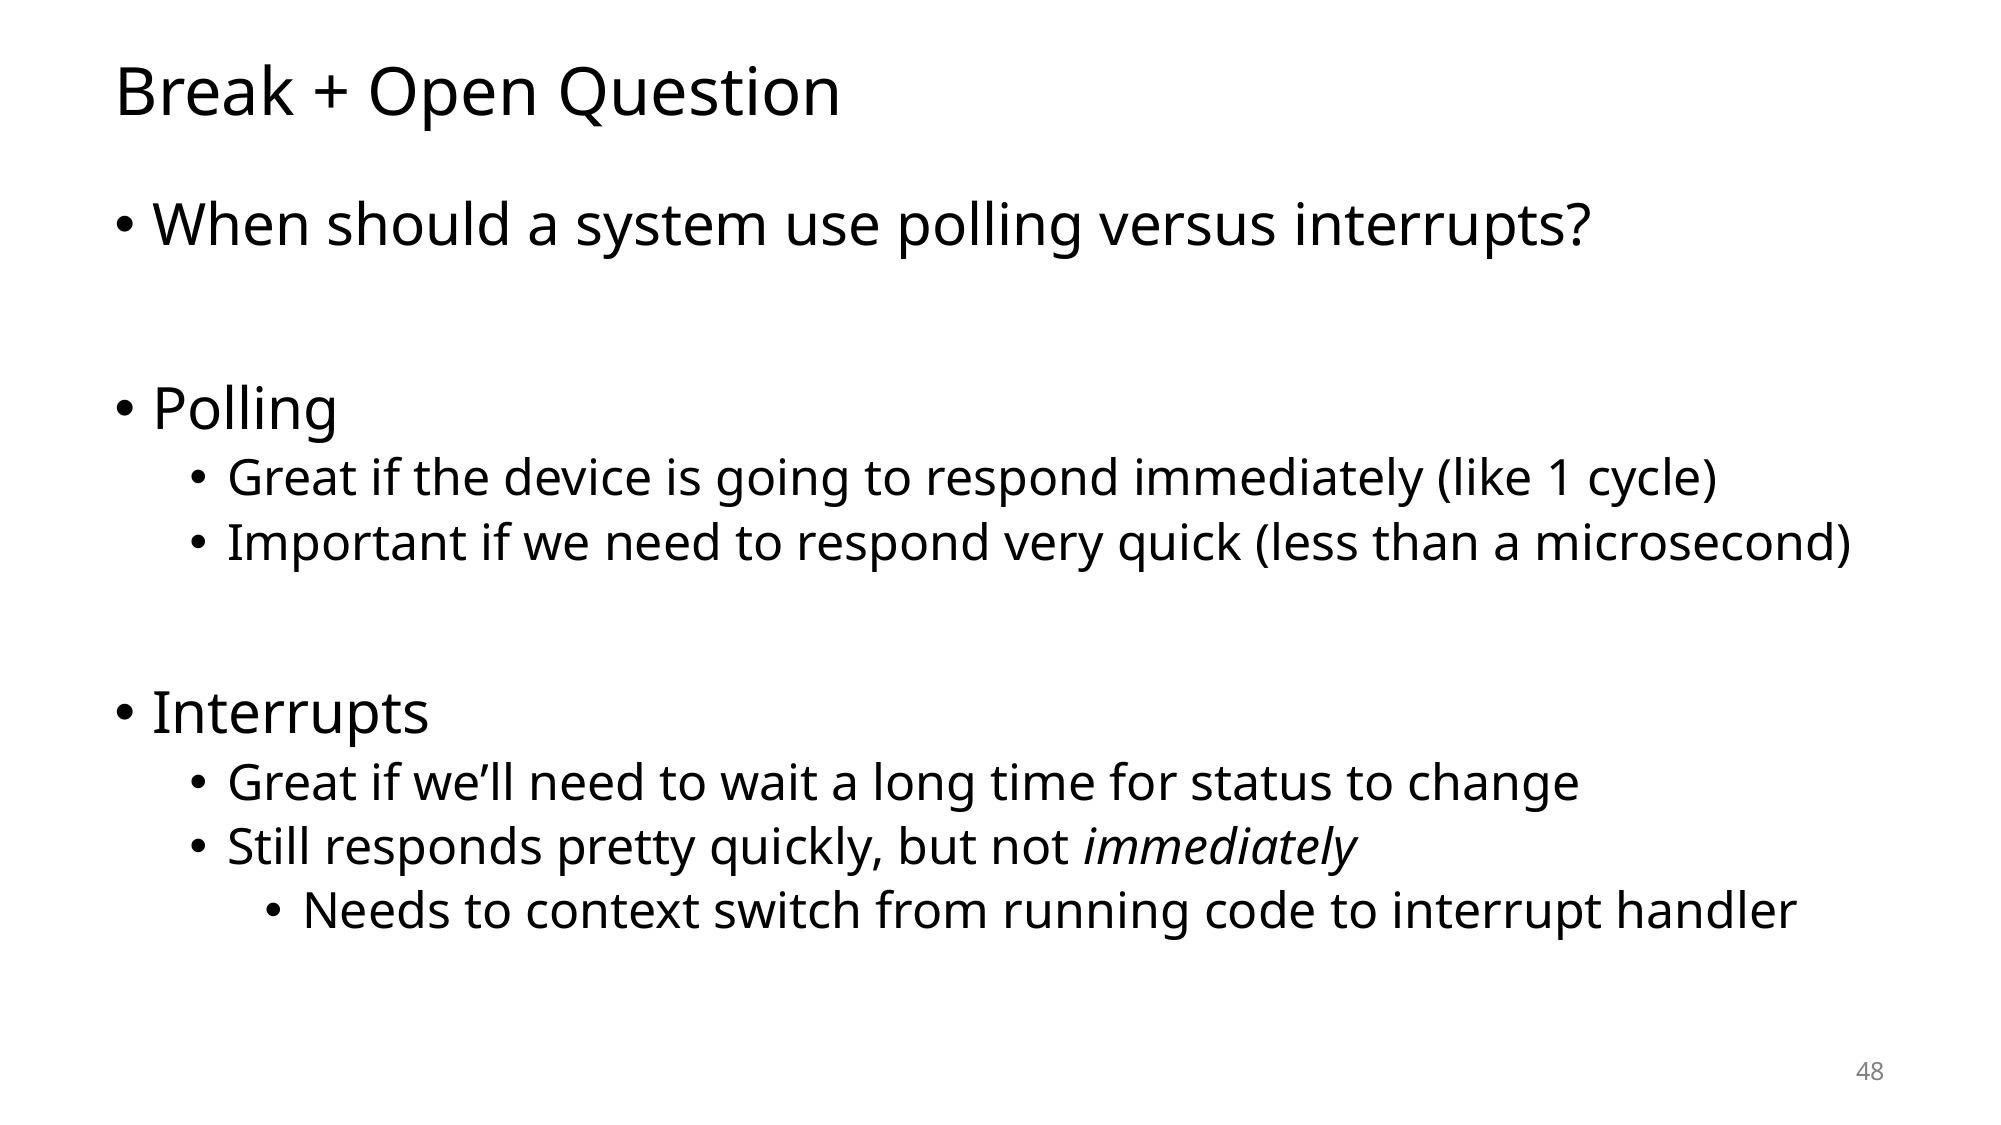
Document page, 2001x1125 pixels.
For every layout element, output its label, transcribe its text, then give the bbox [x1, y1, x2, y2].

list When should a system use polling versus interrupts? Polling Great if the device is going to respond immediately (like 1 cycle) Important if we need to respond very quick (less than a microsecond) Interrupts Great if we’ll need to wait a long time for status to change Still responds pretty quickly, but not immediately Needs to context switch from running code to interrupt handler [99, 187, 1900, 1013]
slide_number 48 [1749, 1042, 1900, 1103]
title Break + Open Question [99, 37, 1900, 150]
